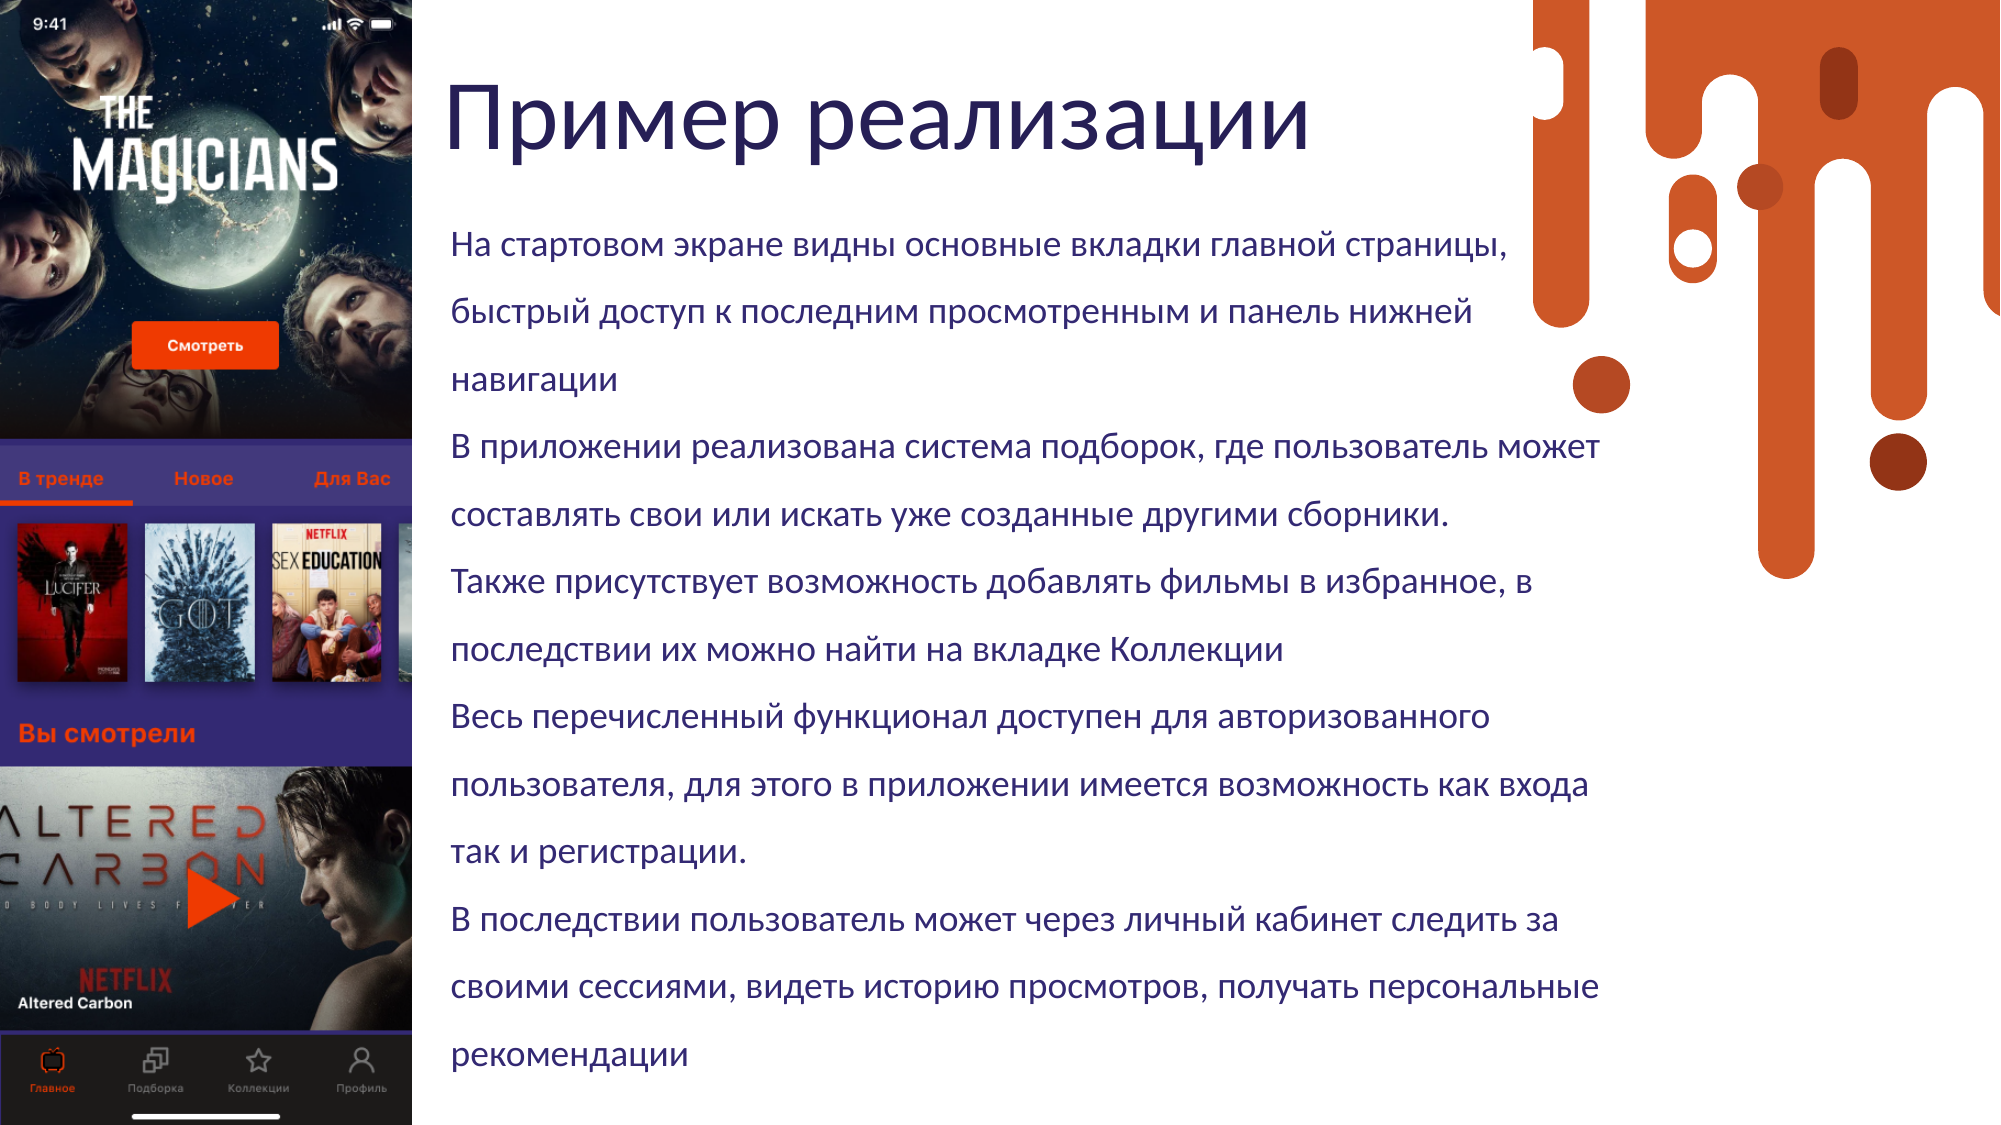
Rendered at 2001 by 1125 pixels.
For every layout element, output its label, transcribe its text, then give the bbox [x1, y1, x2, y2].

picture [0, 0, 412, 1125]
title Пример реализации [412, 0, 1328, 236]
text_box На стартовом экране видны основные вкладки главной страницы, быстрый доступ к последним просмотренным и панель нижней навигации В приложении реализована система подборок, где пользователь может составлять свои или искать уже созданные другими сборники. Также присутствует возможность добавлять фильмы в избранное, в последствии их можно найти на вкладке Коллекции Весь перечисленный функционал доступен для авторизованного пользователя, для этого в приложении имеется возможность как входа так и регистрации. В последствии пользователь может через личный кабинет следить за своими сессиями, видеть историю просмотров, получать персональные рекомендации [435, 188, 1638, 1082]
slide_number Your Date Here [412, 1052, 588, 1113]
